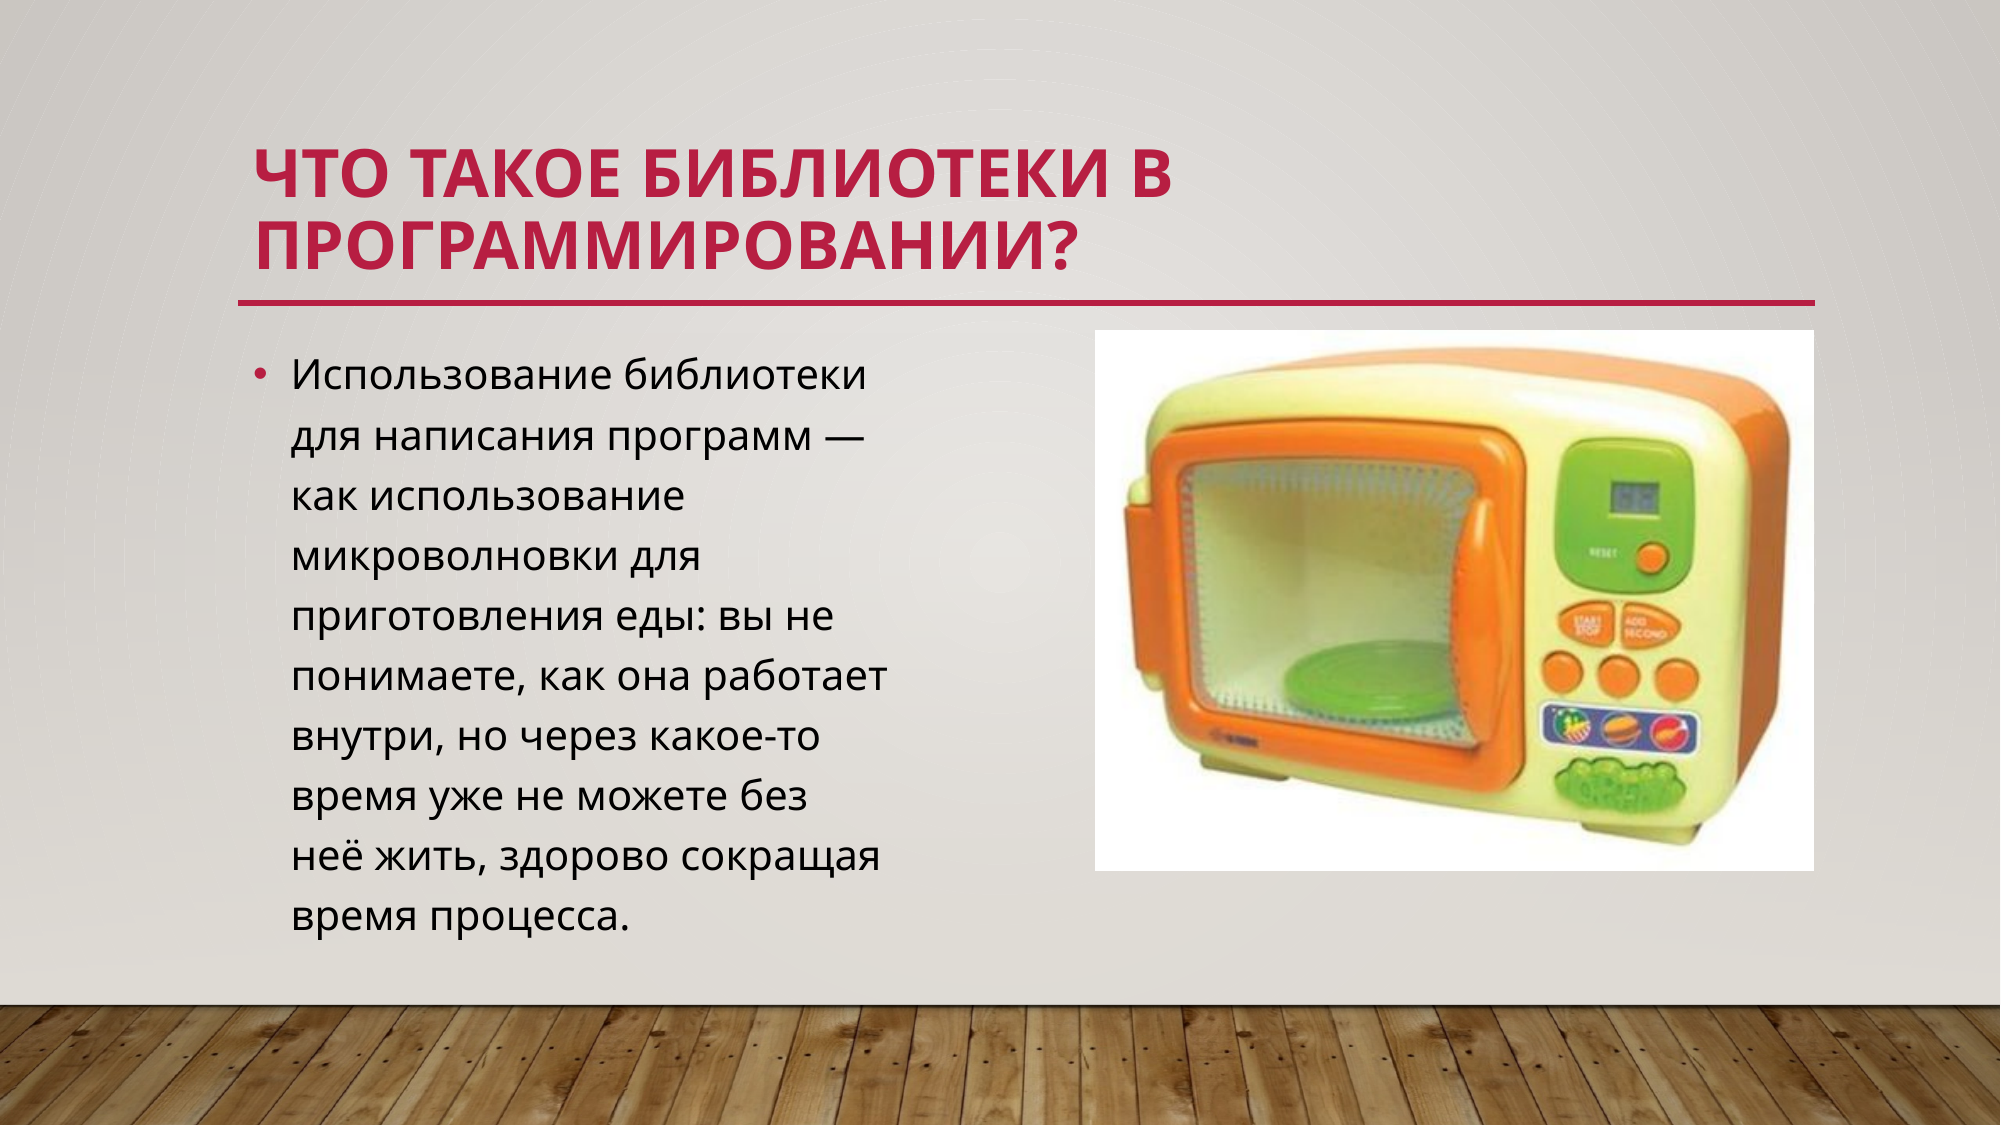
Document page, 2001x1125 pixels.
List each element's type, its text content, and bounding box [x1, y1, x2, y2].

title Что такое библиотеки в программировании? [238, 131, 1814, 305]
list Использование библиотеки для написания программ — как использование микроволновки для приготовления еды: вы не понимаете, как она работает внутри, но через какое-то время уже не можете без неё жить, здорово сокращая время процесса. [238, 330, 905, 993]
picture [0, 1005, 2000, 1125]
picture [1095, 330, 1814, 872]
